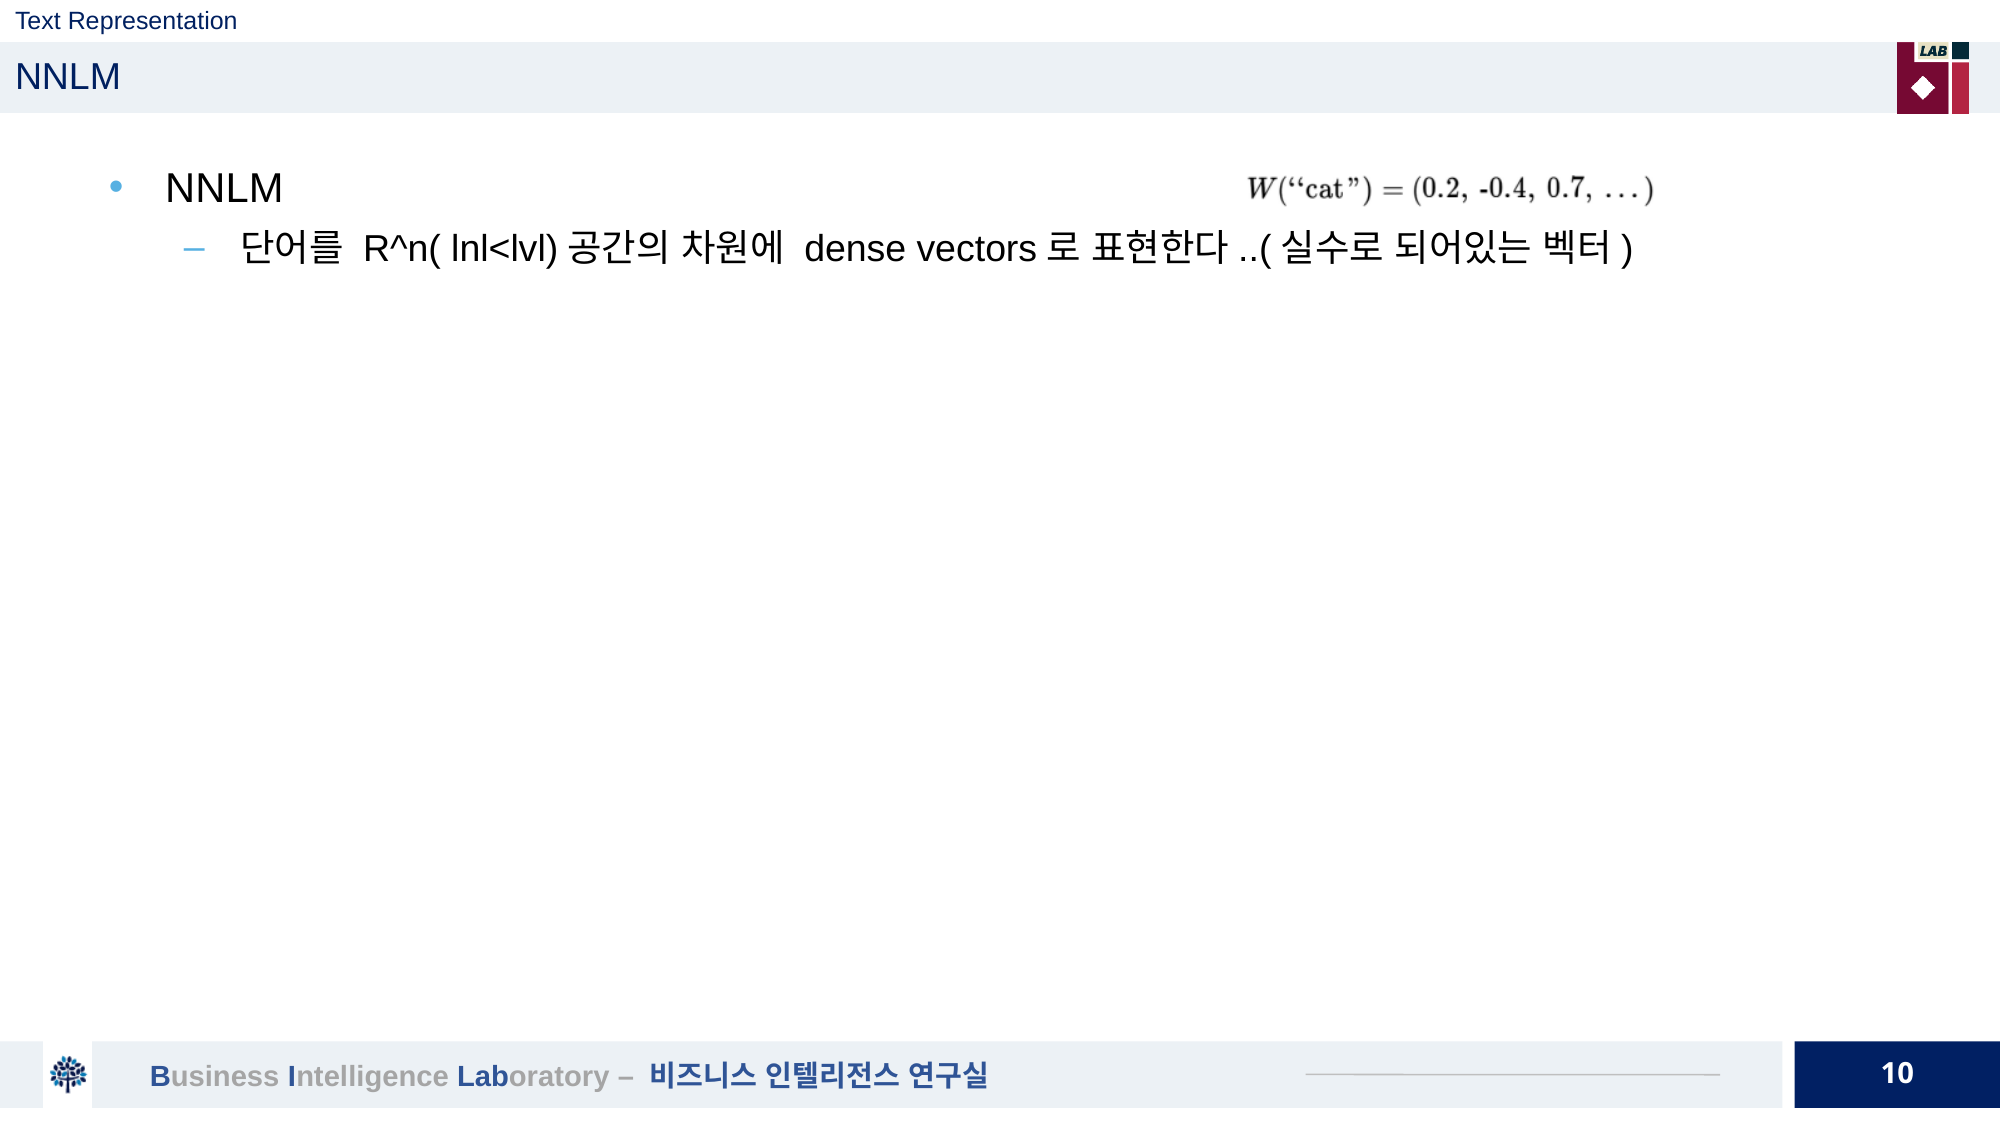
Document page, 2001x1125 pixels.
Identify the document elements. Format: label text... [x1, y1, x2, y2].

picture [1229, 169, 1676, 218]
subtitle NNLM [0, 42, 1326, 113]
list NNLM 단어를 R^n( lnl<lvl)공간의 차원에 dense vectors로 표현한다..(실수로 되어있는 벡터) [73, 138, 1927, 1028]
slide_number 10 [1825, 1044, 1970, 1105]
picture [43, 1041, 92, 1108]
title Text Representation [0, 0, 598, 42]
picture [1897, 41, 1969, 114]
